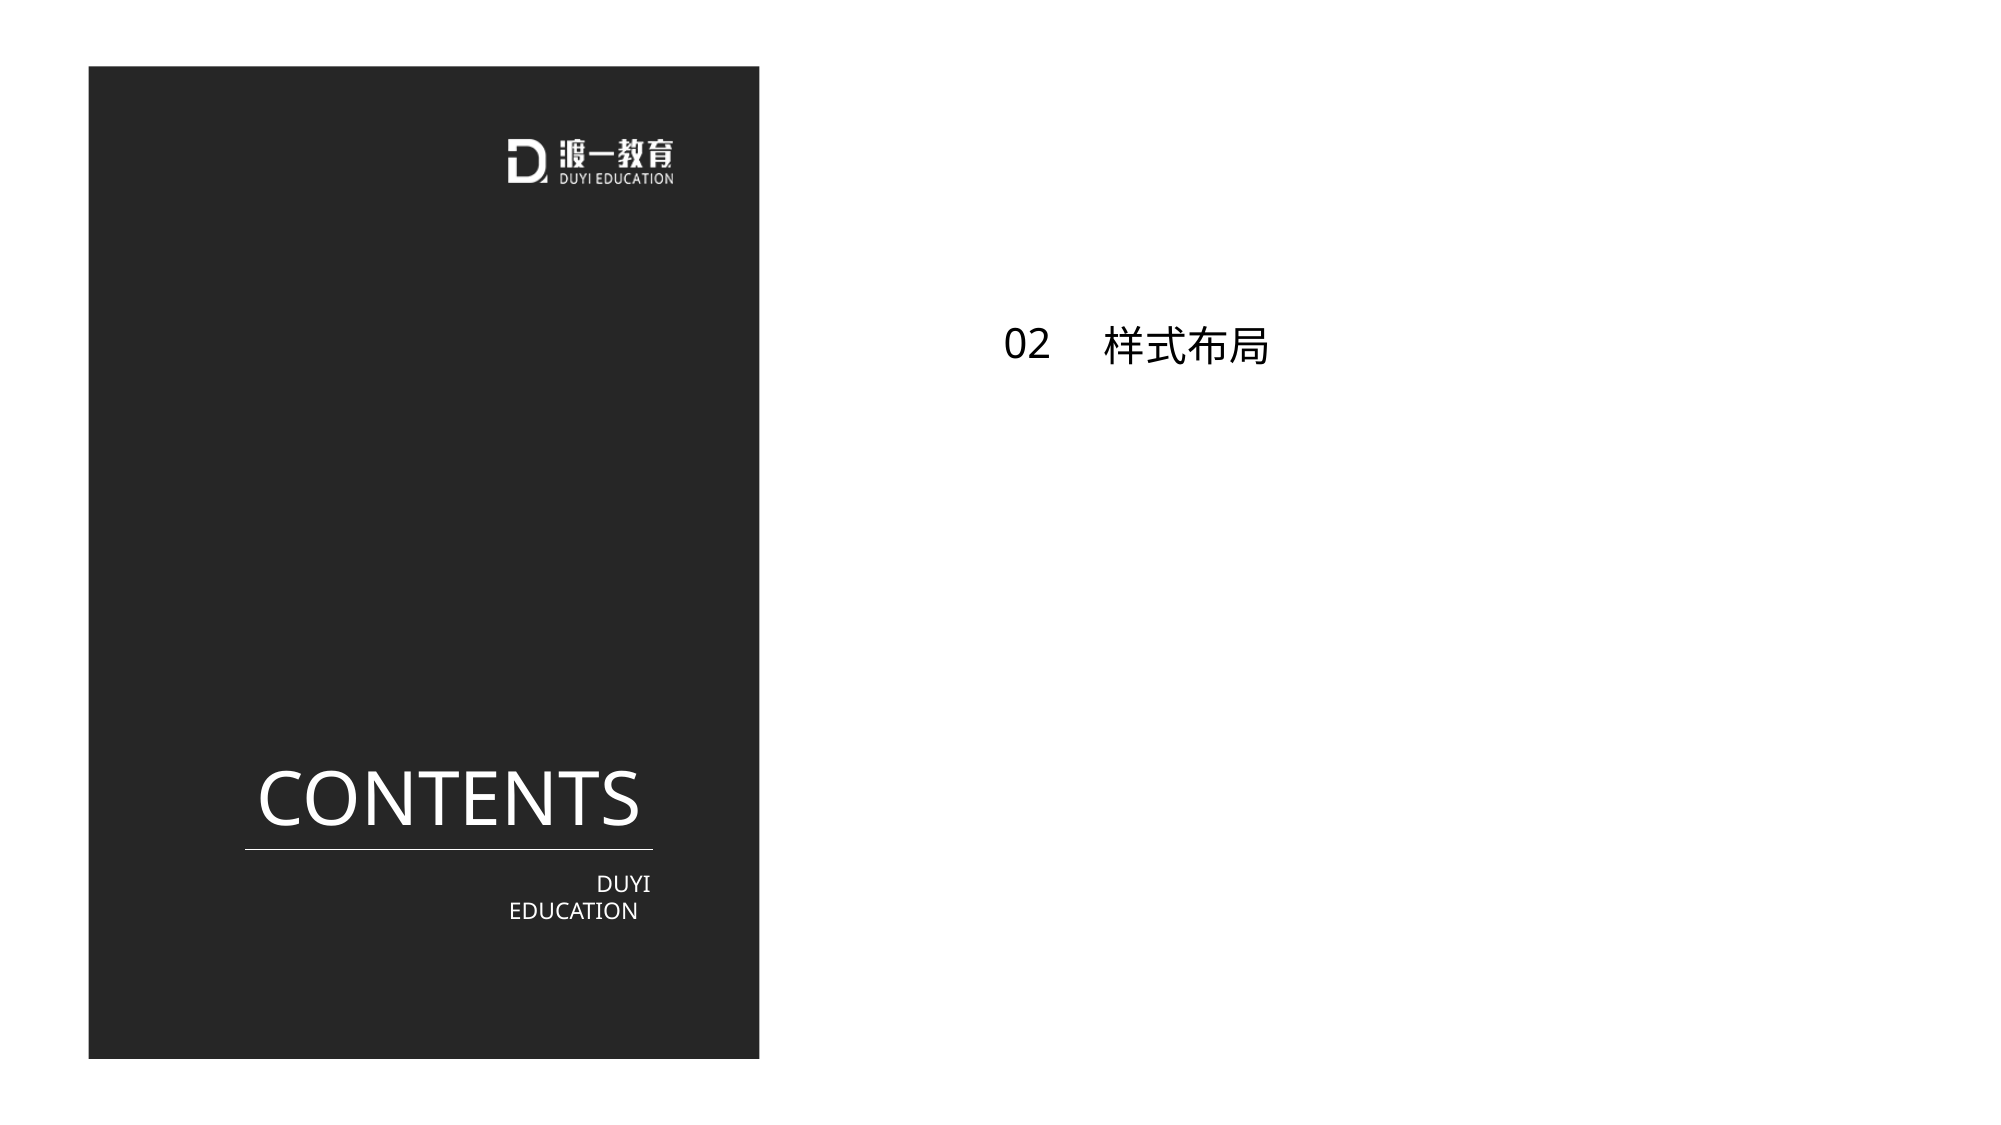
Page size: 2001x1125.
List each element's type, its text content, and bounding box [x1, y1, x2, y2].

picture [481, 116, 699, 206]
subtitle 样式布局 [1074, 297, 1729, 393]
title 02 [988, 297, 1074, 393]
